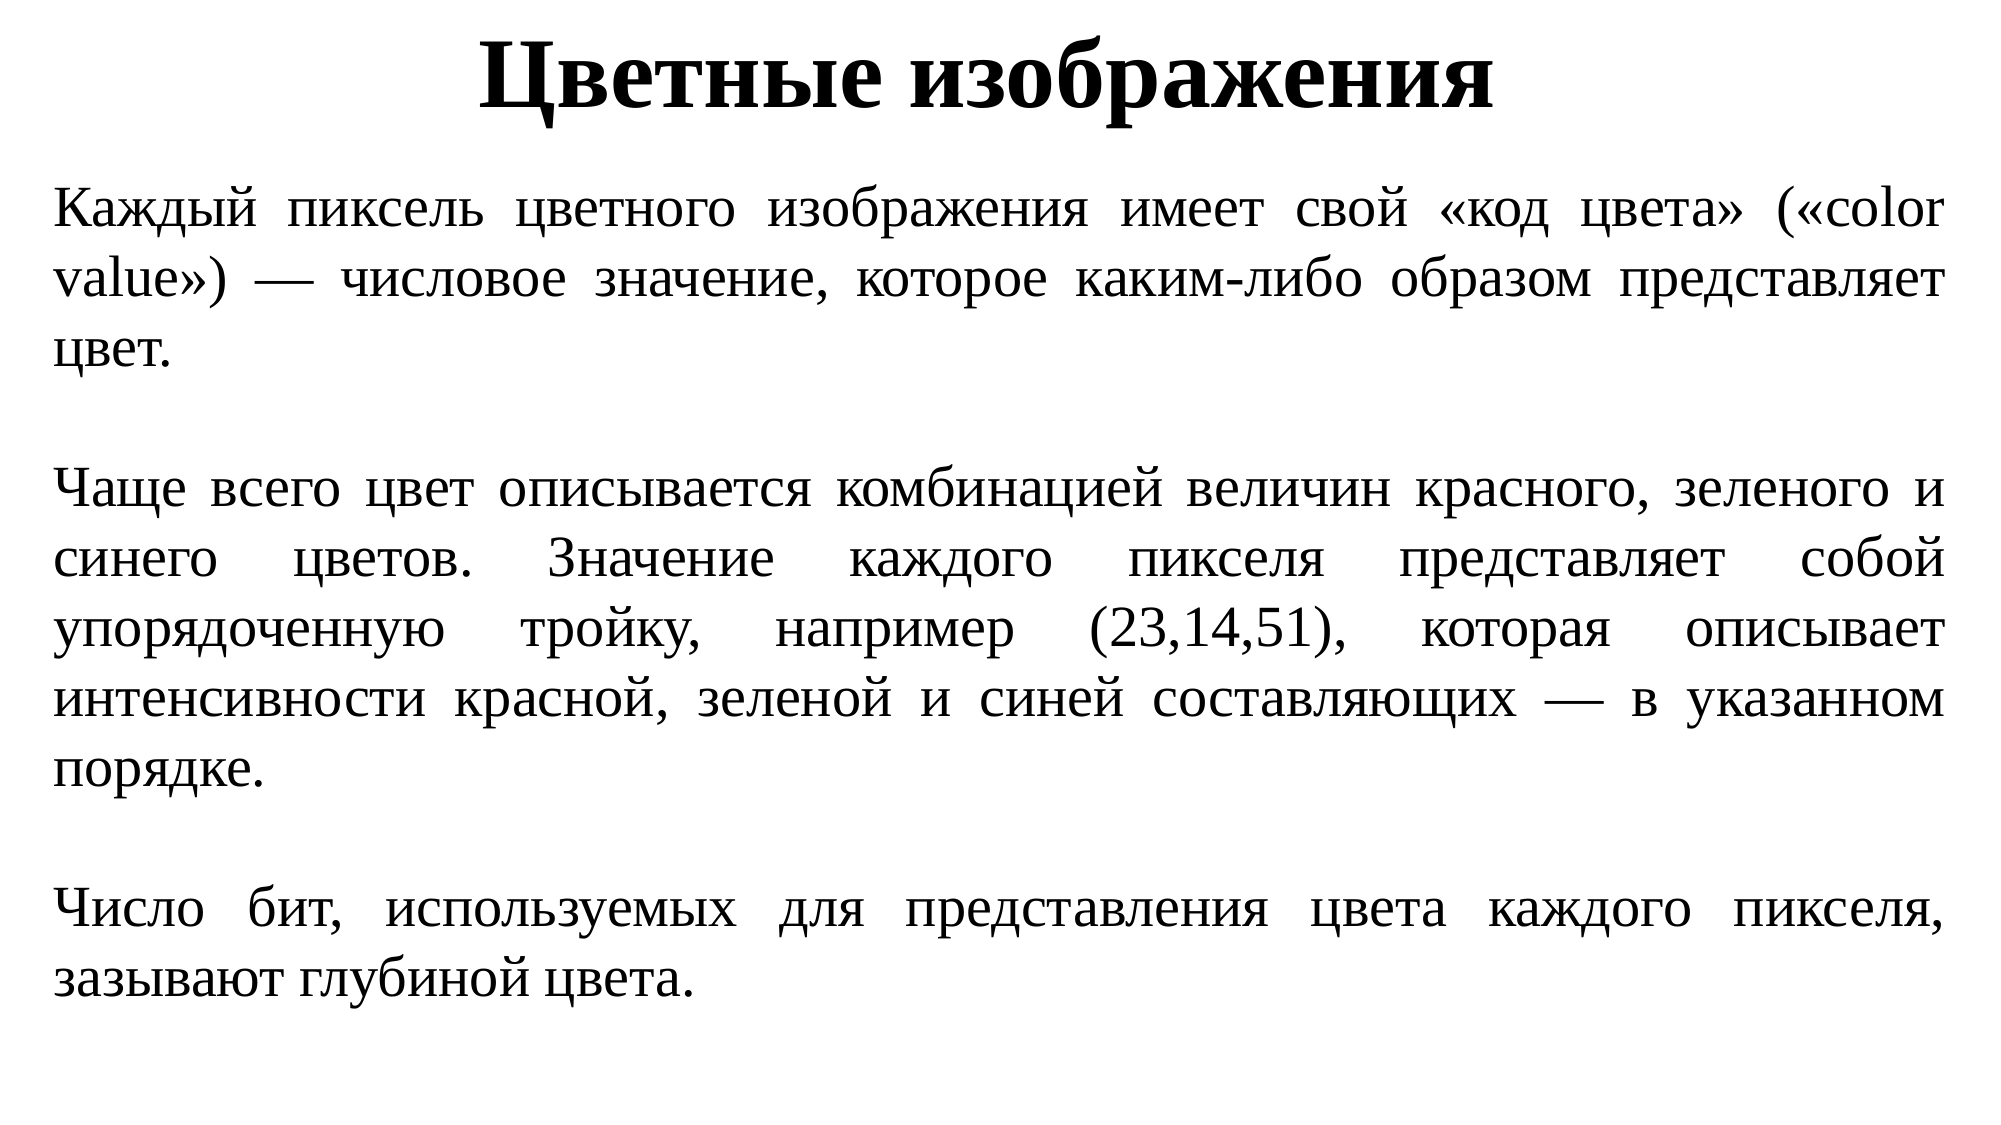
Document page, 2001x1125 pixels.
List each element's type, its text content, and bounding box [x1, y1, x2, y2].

text_box Цветные изображения [0, 0, 2000, 135]
text_box Каждый пиксель цветного изображения имеет свой «код цвета» («color value») — числовое значение, которое каким-либо образом представляет цвет. Чаще всего цвет описывается комбинацией величин красного, зеленого и синего цветов. Значение каждого пикселя представляет собой упорядоченную тройку, например (23,14,51), которая описывает интенсивности красной, зеленой и синей составляющих — в указанном порядке. Число бит, используемых для представления цвета каждого пикселя, зазывают глубиной цвета. [38, 160, 1962, 1016]
